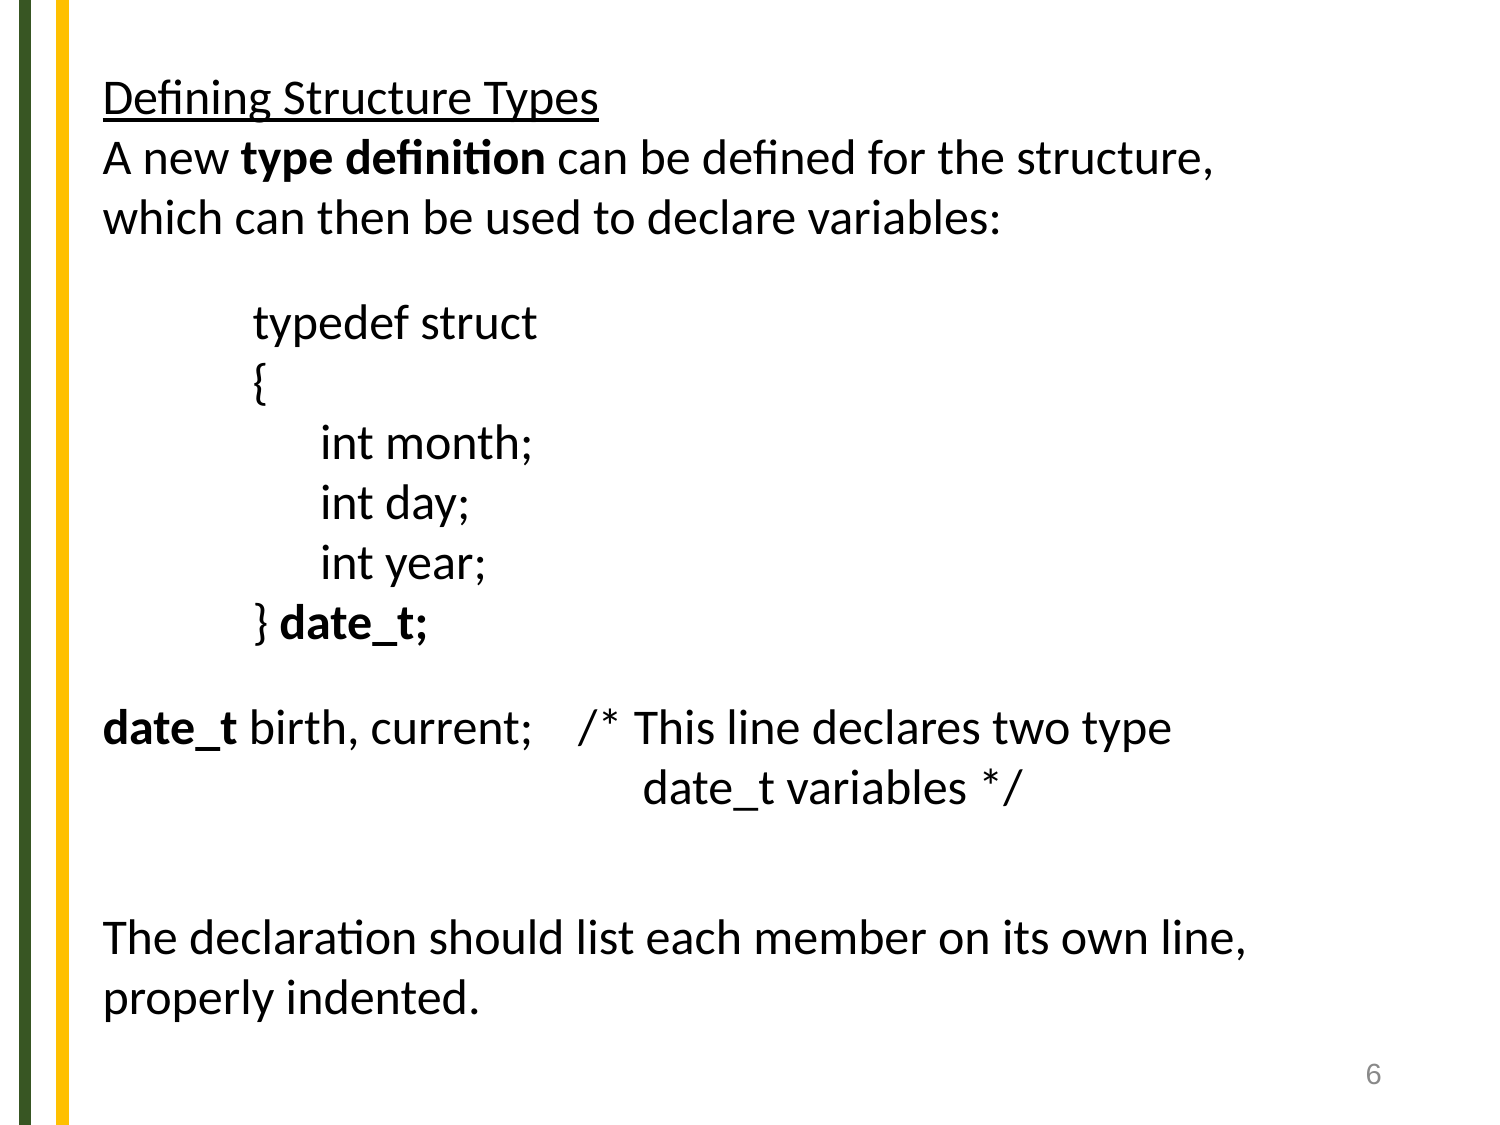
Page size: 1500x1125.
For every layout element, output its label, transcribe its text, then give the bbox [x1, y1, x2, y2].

slide_number ‹#› [1285, 1042, 1397, 1103]
text_box Defining Structure Types A new type definition can be defined for the structure, which can then be used to declare variables: typedef struct { int month; int day; int year; } date_t; date_t birth, current; /* This line declares two type date_t variables */ The declaration should list each member on its own line, properly indented. [87, 57, 1285, 1103]
